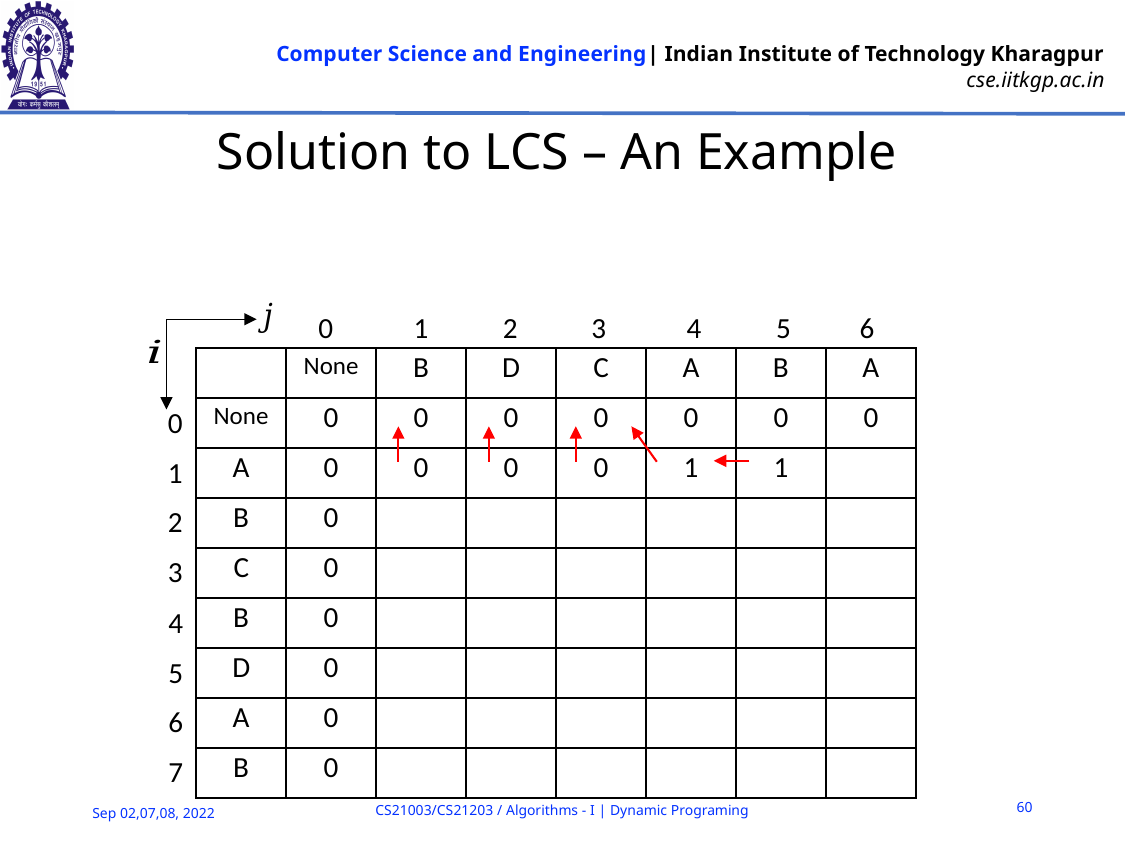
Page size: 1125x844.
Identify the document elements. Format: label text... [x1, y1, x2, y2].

table_cell 0 [287, 399, 375, 447]
text_box 2 [153, 495, 198, 546]
table_cell 0 [737, 399, 825, 447]
table_cell [377, 649, 465, 697]
table_cell [467, 499, 555, 547]
table_cell B [197, 749, 285, 797]
table_cell 0 [287, 749, 375, 797]
table_header C [557, 349, 645, 397]
text_box 6 [153, 695, 198, 746]
table_cell 0 [467, 399, 555, 447]
table_cell [377, 499, 465, 547]
table_cell [377, 699, 465, 747]
text_box 4 [153, 596, 198, 647]
table_cell 0 [467, 449, 555, 497]
text_box 0 [153, 410, 198, 446]
table_cell [467, 599, 555, 647]
table_cell [647, 649, 735, 697]
title Solution to LCS – An Example [35, 78, 1078, 221]
table_cell [467, 649, 555, 697]
table_cell B [198, 499, 285, 547]
table_cell [557, 699, 645, 747]
table_cell 0 [557, 449, 645, 497]
text_box 5 [761, 302, 806, 352]
table_cell [827, 449, 915, 497]
table_cell [647, 549, 735, 597]
table_cell [647, 499, 735, 547]
table_cell [737, 599, 825, 647]
table_cell [827, 649, 915, 697]
table_cell [557, 549, 645, 597]
table_cell [647, 599, 735, 647]
table_cell B [198, 599, 285, 647]
text_box 3 [153, 546, 198, 596]
table_cell [737, 699, 825, 747]
table_cell [827, 499, 915, 547]
table_cell 0 [287, 499, 375, 547]
table_cell [467, 549, 555, 597]
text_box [146, 298, 274, 410]
table_cell 0 [287, 549, 375, 597]
table_cell [557, 499, 645, 547]
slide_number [77, 798, 274, 844]
table_cell [647, 749, 735, 797]
text_box 0 [303, 302, 348, 352]
table_cell [827, 599, 915, 647]
table_cell 0 [287, 599, 375, 647]
text_box 6 [844, 302, 890, 352]
text_box 1 [398, 302, 444, 352]
table_cell 0 [647, 399, 735, 447]
table_cell 0 [557, 399, 645, 447]
text_box 3 [576, 302, 622, 352]
table_cell 0 [377, 399, 465, 447]
table_cell 0 [377, 449, 465, 497]
table_header D [467, 349, 555, 397]
text_box 4 [671, 302, 717, 352]
table_cell [557, 649, 645, 697]
table_cell C [198, 549, 285, 597]
table_cell [377, 549, 465, 597]
table_cell D [198, 649, 285, 697]
table_cell [827, 549, 915, 597]
text_box 5 [153, 647, 198, 695]
table_header None [287, 349, 375, 397]
table_cell [467, 749, 555, 797]
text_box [631, 426, 657, 462]
table_cell [737, 499, 825, 547]
table_cell [647, 699, 735, 747]
table_cell [737, 749, 825, 797]
table_cell [557, 599, 645, 647]
table_cell [737, 549, 825, 597]
table_cell 1 [647, 449, 735, 497]
table_cell 0 [827, 399, 915, 447]
table_cell 1 [737, 449, 825, 497]
table_header A [647, 349, 735, 397]
slide_number 60 [992, 785, 1048, 831]
table_header B [377, 349, 465, 397]
footer CS21003/CS21203 / Algorithms - I | Dynamic Programing [185, 787, 940, 833]
table_cell [737, 649, 825, 697]
text_box 1 [153, 446, 198, 495]
table_cell 0 [287, 699, 375, 747]
picture [1, 1, 74, 110]
table_cell [377, 599, 465, 647]
text_box 7 [153, 746, 198, 796]
table_cell A [198, 699, 285, 747]
text_box 2 [488, 302, 533, 352]
table_cell 0 [287, 449, 375, 497]
table_cell [827, 749, 915, 797]
table_header [274, 349, 285, 397]
table_header B [737, 349, 825, 397]
table_cell A [198, 449, 285, 497]
table_cell None [198, 399, 285, 447]
table_cell [467, 699, 555, 747]
table_cell [827, 699, 915, 747]
table_cell 0 [287, 649, 375, 697]
table_cell [377, 749, 465, 797]
table_cell [557, 749, 645, 797]
table_header A [827, 349, 915, 397]
